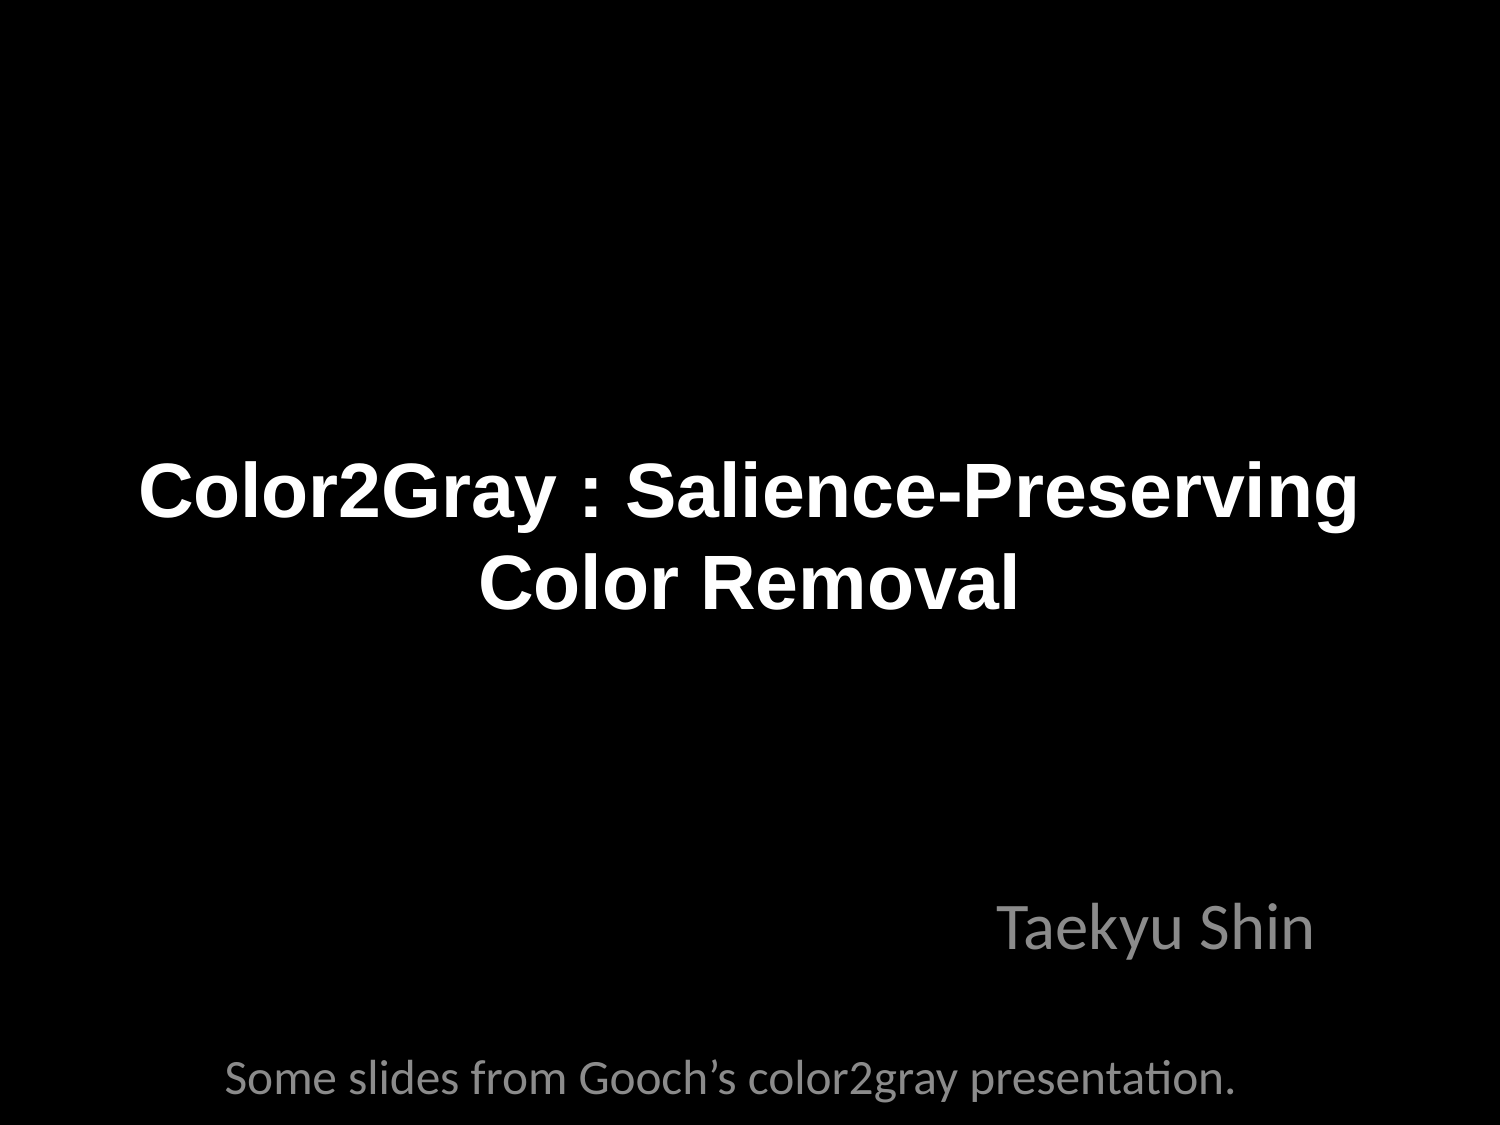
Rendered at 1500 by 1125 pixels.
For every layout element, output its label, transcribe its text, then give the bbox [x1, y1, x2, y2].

title Color2Gray : Salience-Preserving Color Removal [112, 412, 1388, 654]
subtitle Taekyu Shin [900, 875, 1413, 1000]
text_box Some slides from Gooch’s color2gray presentation. [150, 1037, 1313, 1113]
